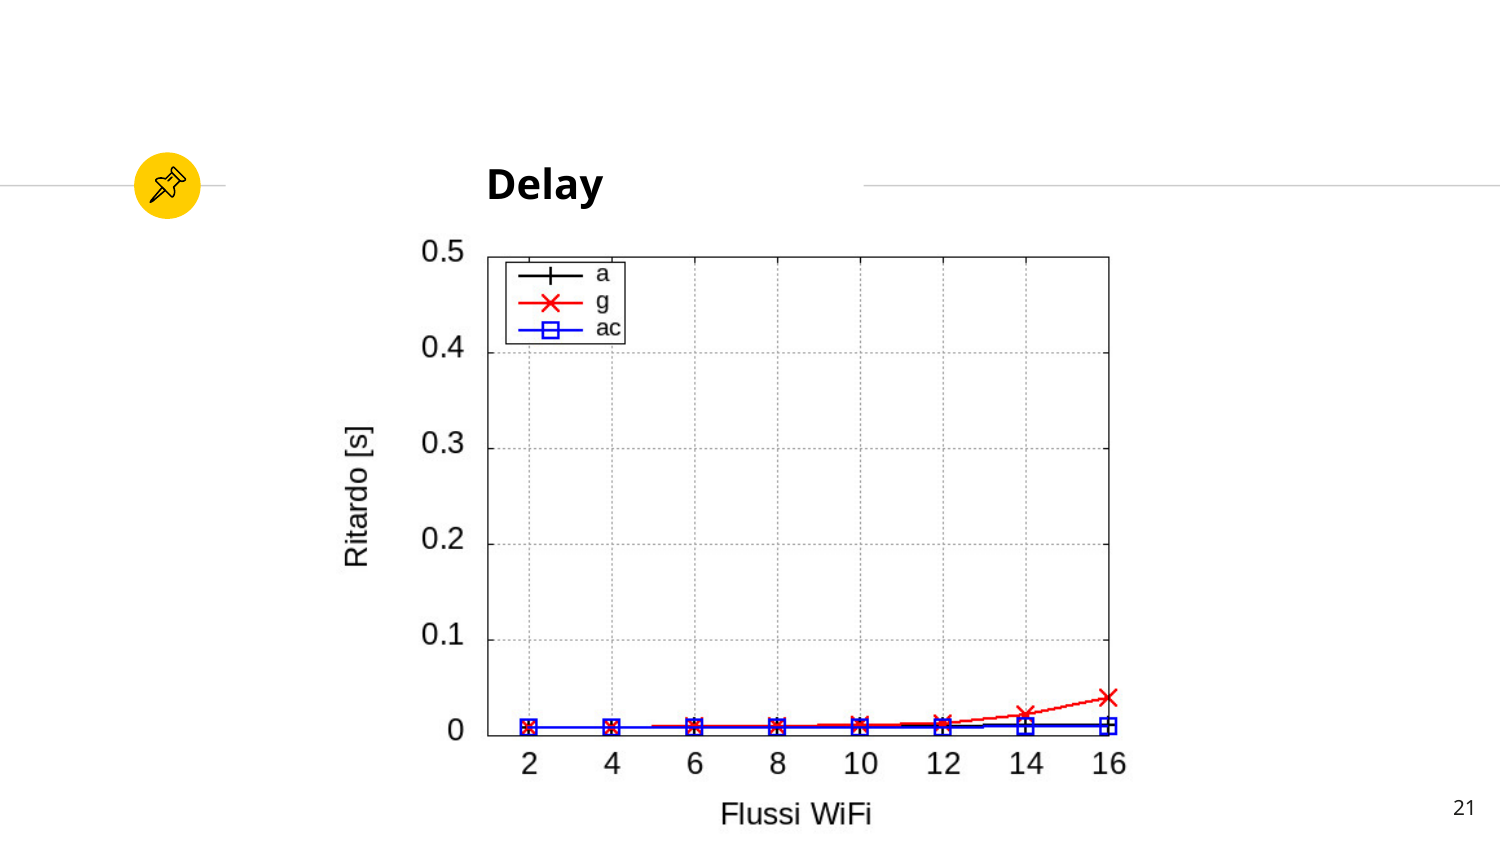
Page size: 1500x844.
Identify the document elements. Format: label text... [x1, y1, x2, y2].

slide_number 21 [1401, 779, 1492, 844]
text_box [150, 167, 186, 203]
picture [336, 223, 1164, 844]
title Delay [226, 146, 863, 219]
